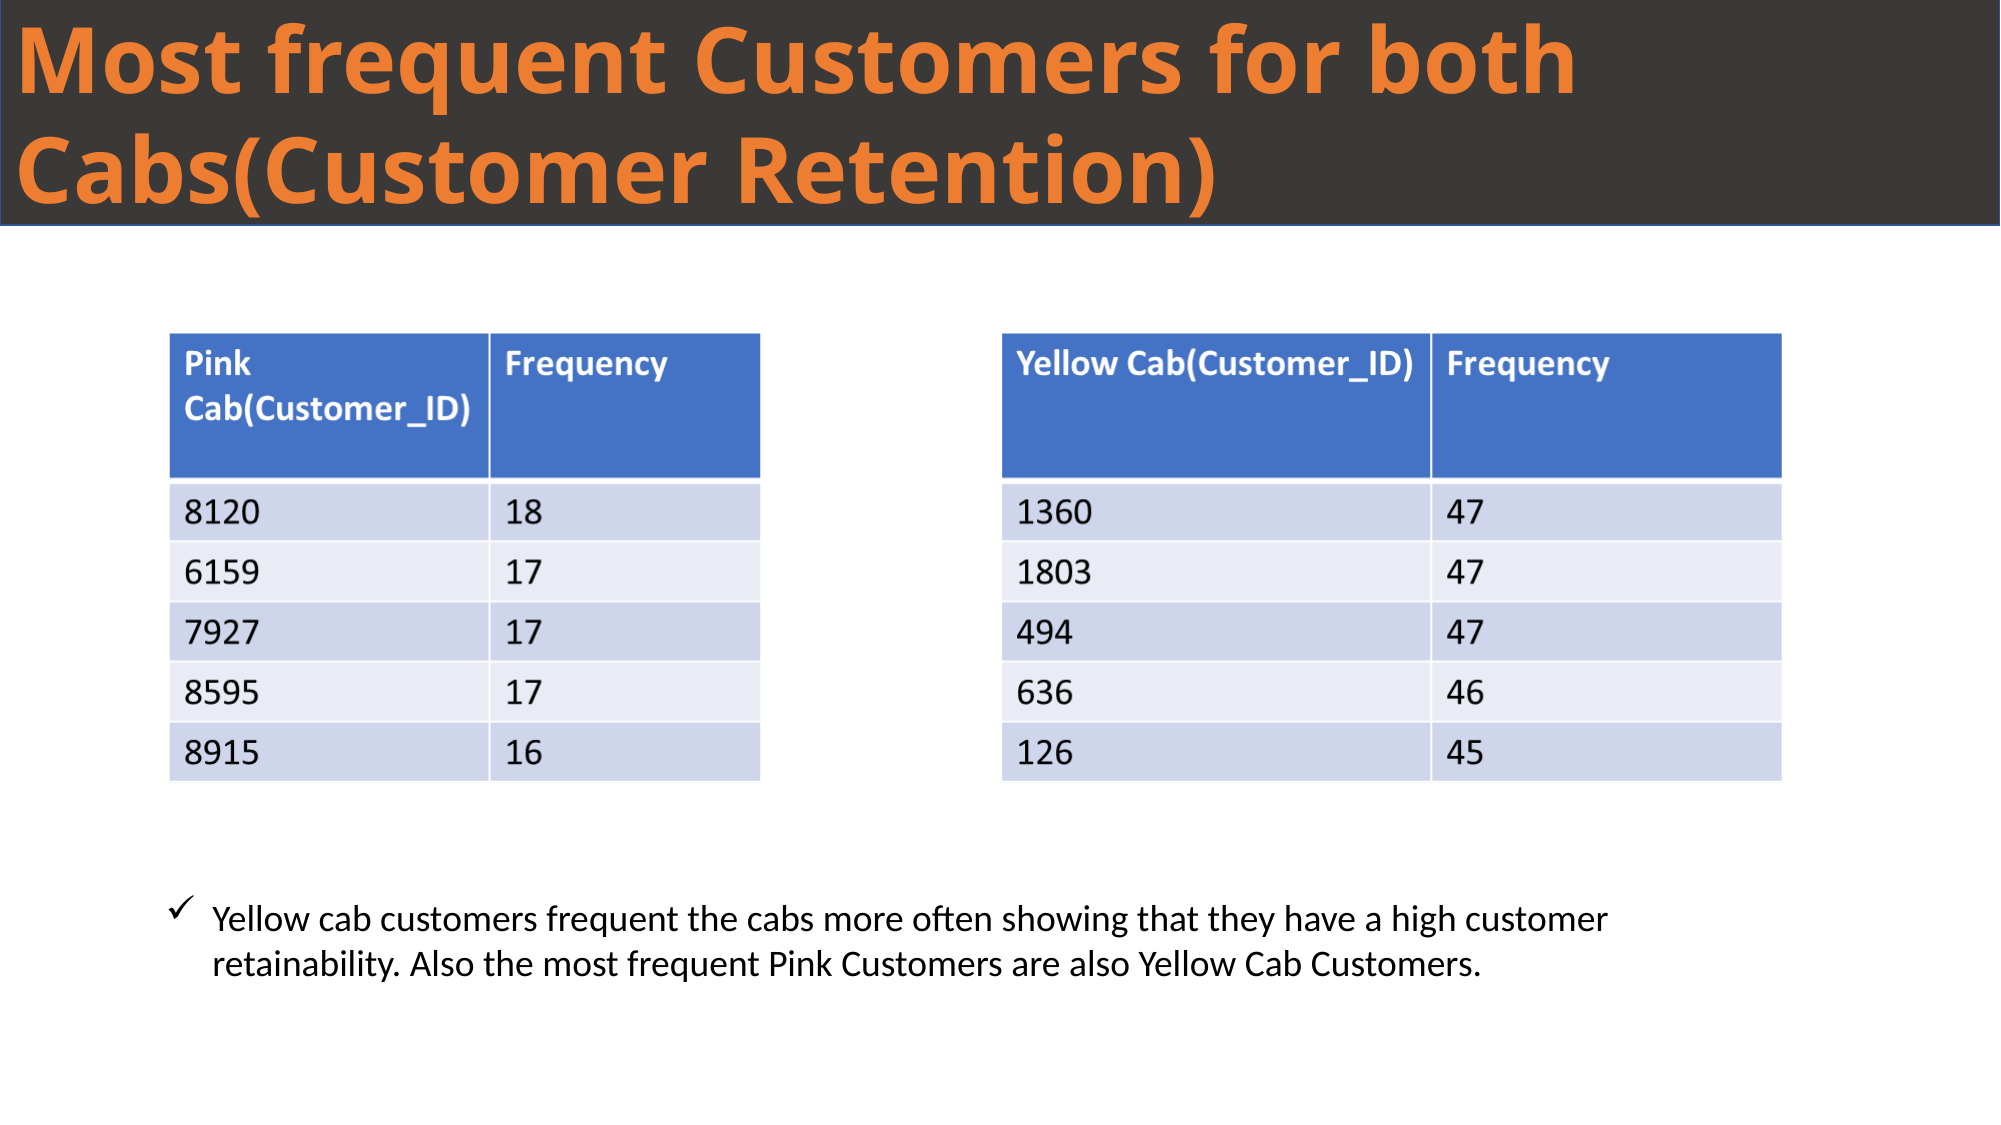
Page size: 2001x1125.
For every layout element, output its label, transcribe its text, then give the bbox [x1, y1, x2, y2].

text_box Most frequent Customers for both Cabs(Customer Retention) [0, 0, 2000, 226]
text_box Yellow cab customers frequent the cabs more often showing that they have a high customer retainability. Also the most frequent Pink Customers are also Yellow Cab Customers. [150, 886, 1786, 992]
picture [999, 327, 1787, 798]
picture [167, 327, 766, 798]
